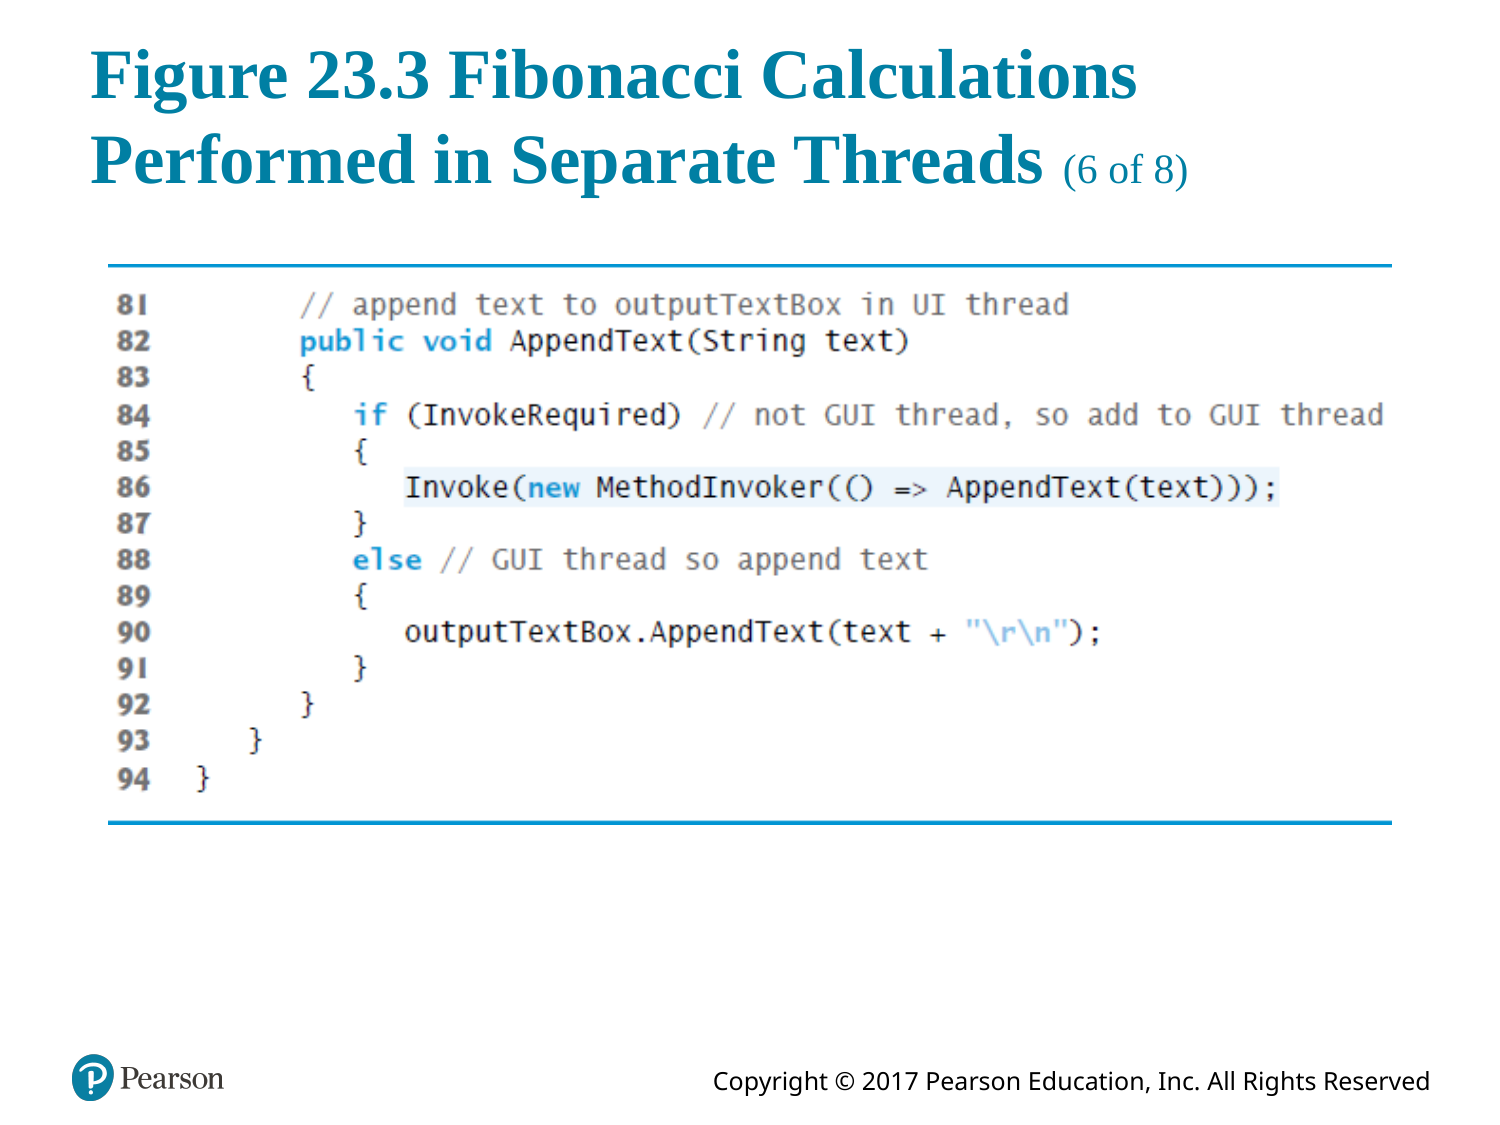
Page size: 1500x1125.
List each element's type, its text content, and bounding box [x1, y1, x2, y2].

picture [80, 1063, 106, 1088]
picture [98, 1054, 224, 1101]
picture [107, 268, 1392, 821]
picture [72, 1087, 83, 1101]
title Figure 23.3 Fibonacci Calculations Performed in Separate Threads (6 of 8) [75, 37, 1425, 213]
picture [72, 1054, 88, 1070]
